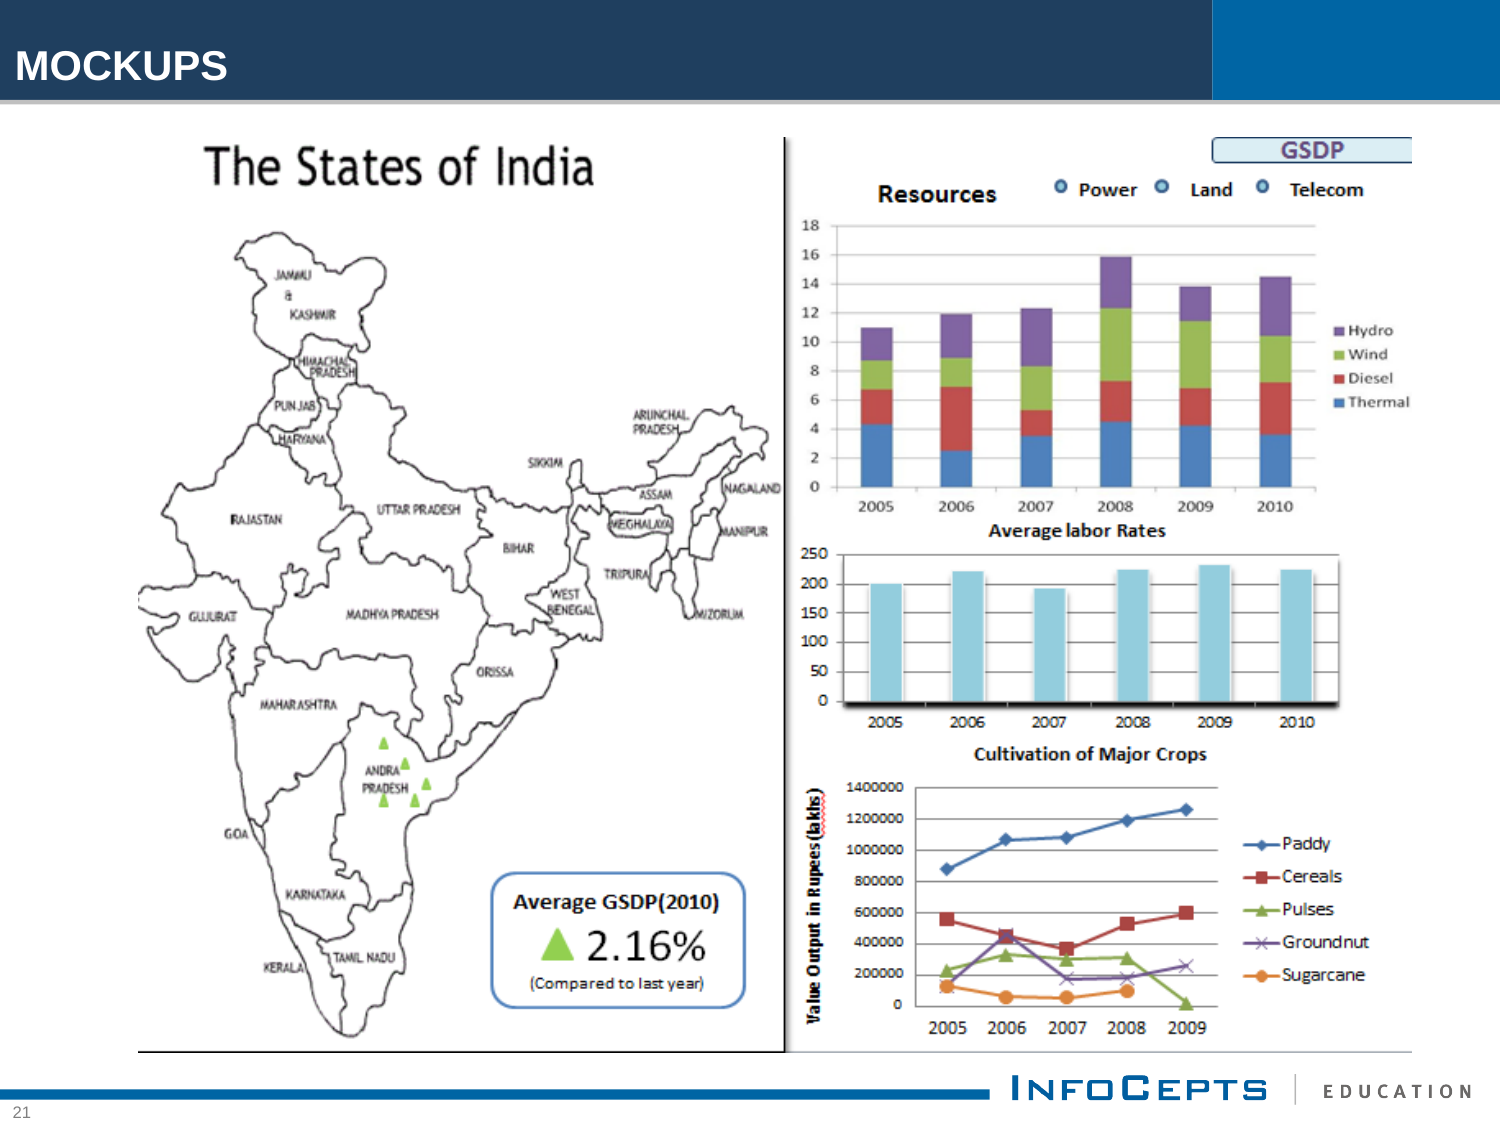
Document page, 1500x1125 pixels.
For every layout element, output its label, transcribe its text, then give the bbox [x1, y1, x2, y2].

slide_number 21 [0, 1094, 98, 1125]
picture [1012, 1072, 1471, 1106]
text_box MOCKUPS [0, 30, 975, 96]
picture [137, 136, 1412, 1054]
